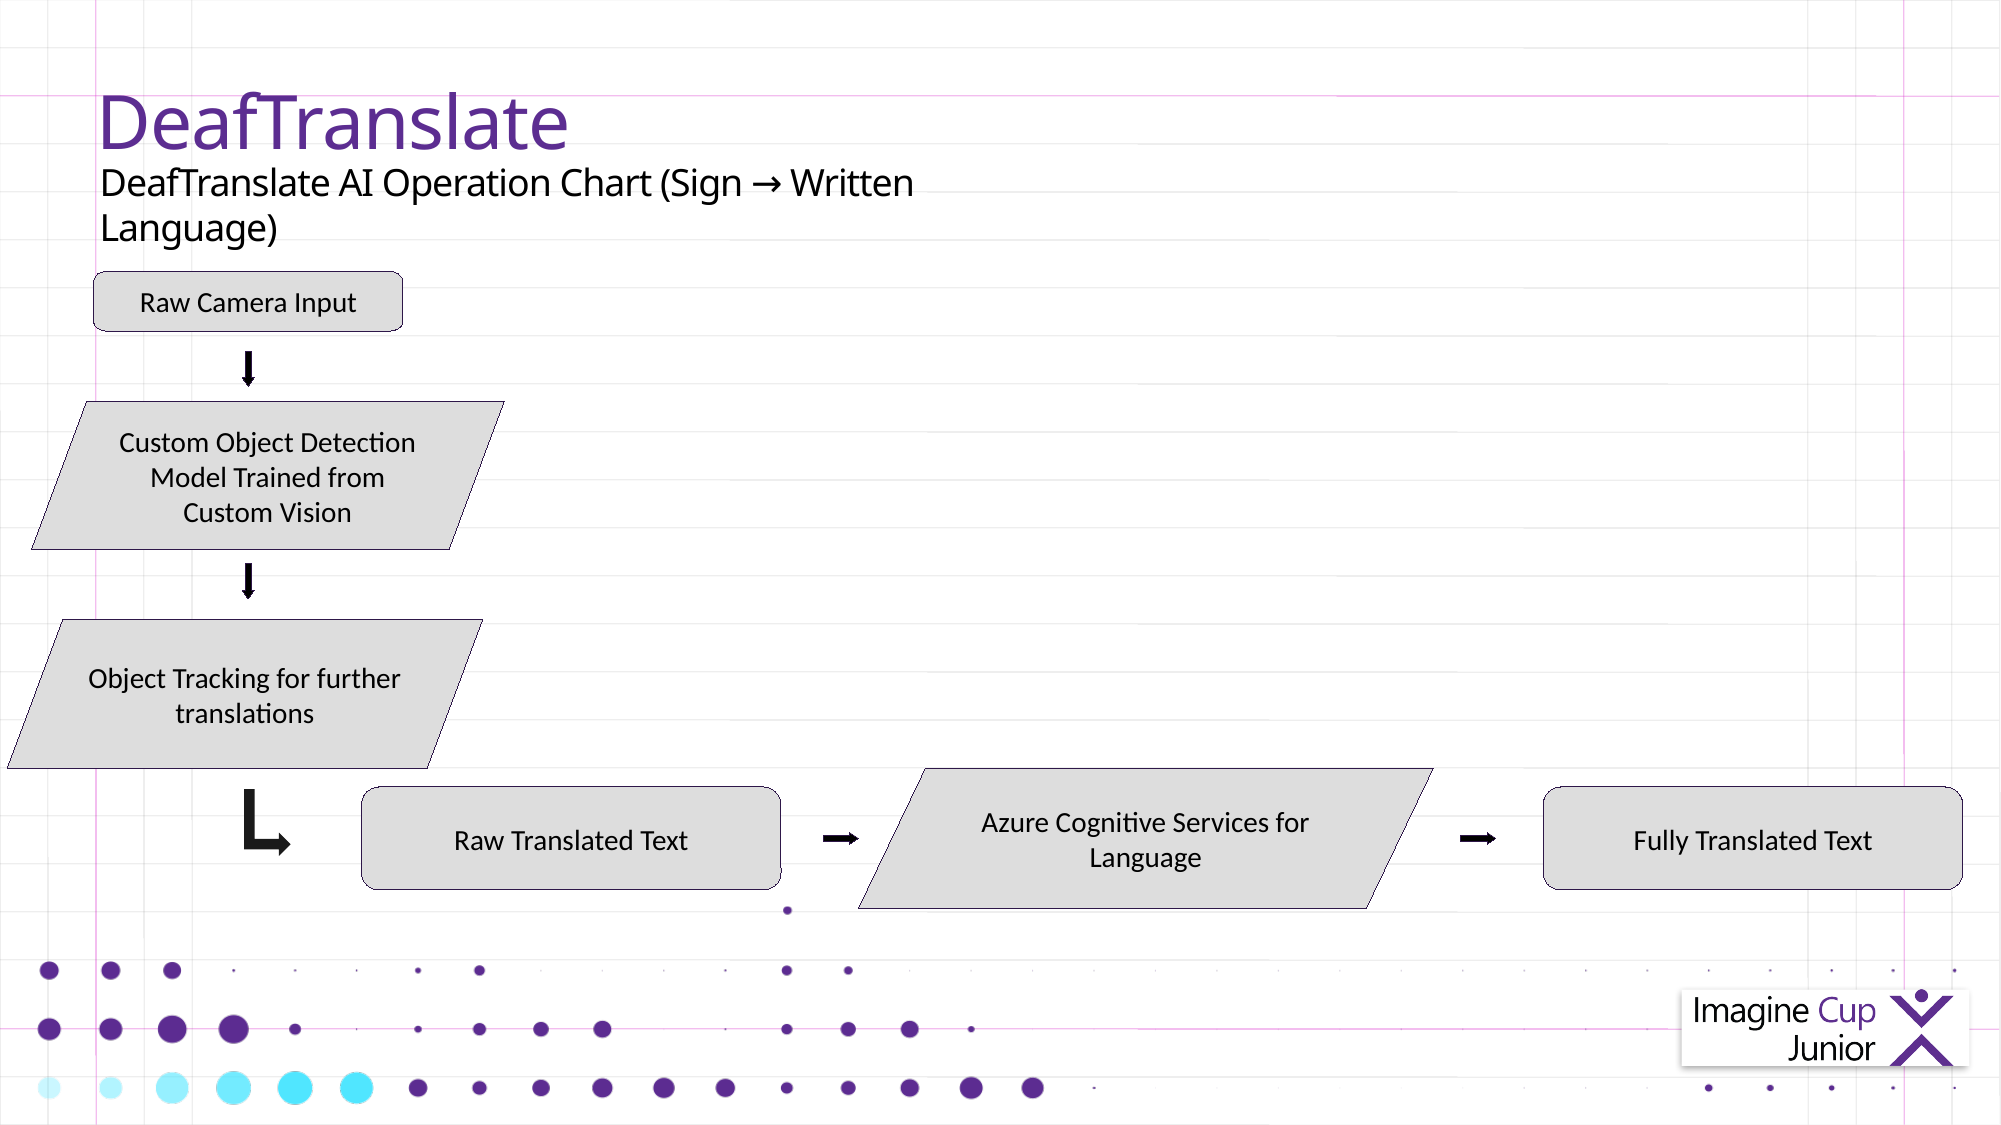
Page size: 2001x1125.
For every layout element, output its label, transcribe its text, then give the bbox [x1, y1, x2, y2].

text_box [242, 563, 255, 599]
text_box DeafTranslate AI Operation Chart (Sign → Written Language) [99, 159, 1073, 250]
text_box Object Tracking for further translations [7, 619, 483, 769]
text_box Raw Camera Input [93, 271, 403, 332]
title DeafTranslate [96, 75, 1904, 166]
text_box Fully Translated Text [1543, 786, 1963, 890]
text_box [242, 351, 255, 387]
text_box [823, 832, 859, 845]
text_box Azure Cognitive Services for Language [858, 768, 1434, 909]
text_box [1460, 832, 1496, 845]
text_box [241, 786, 294, 861]
text_box Raw Translated Text [361, 786, 782, 890]
text_box Custom Object Detection Model Trained from Custom Vision [31, 401, 505, 550]
picture [31, 858, 2000, 1117]
